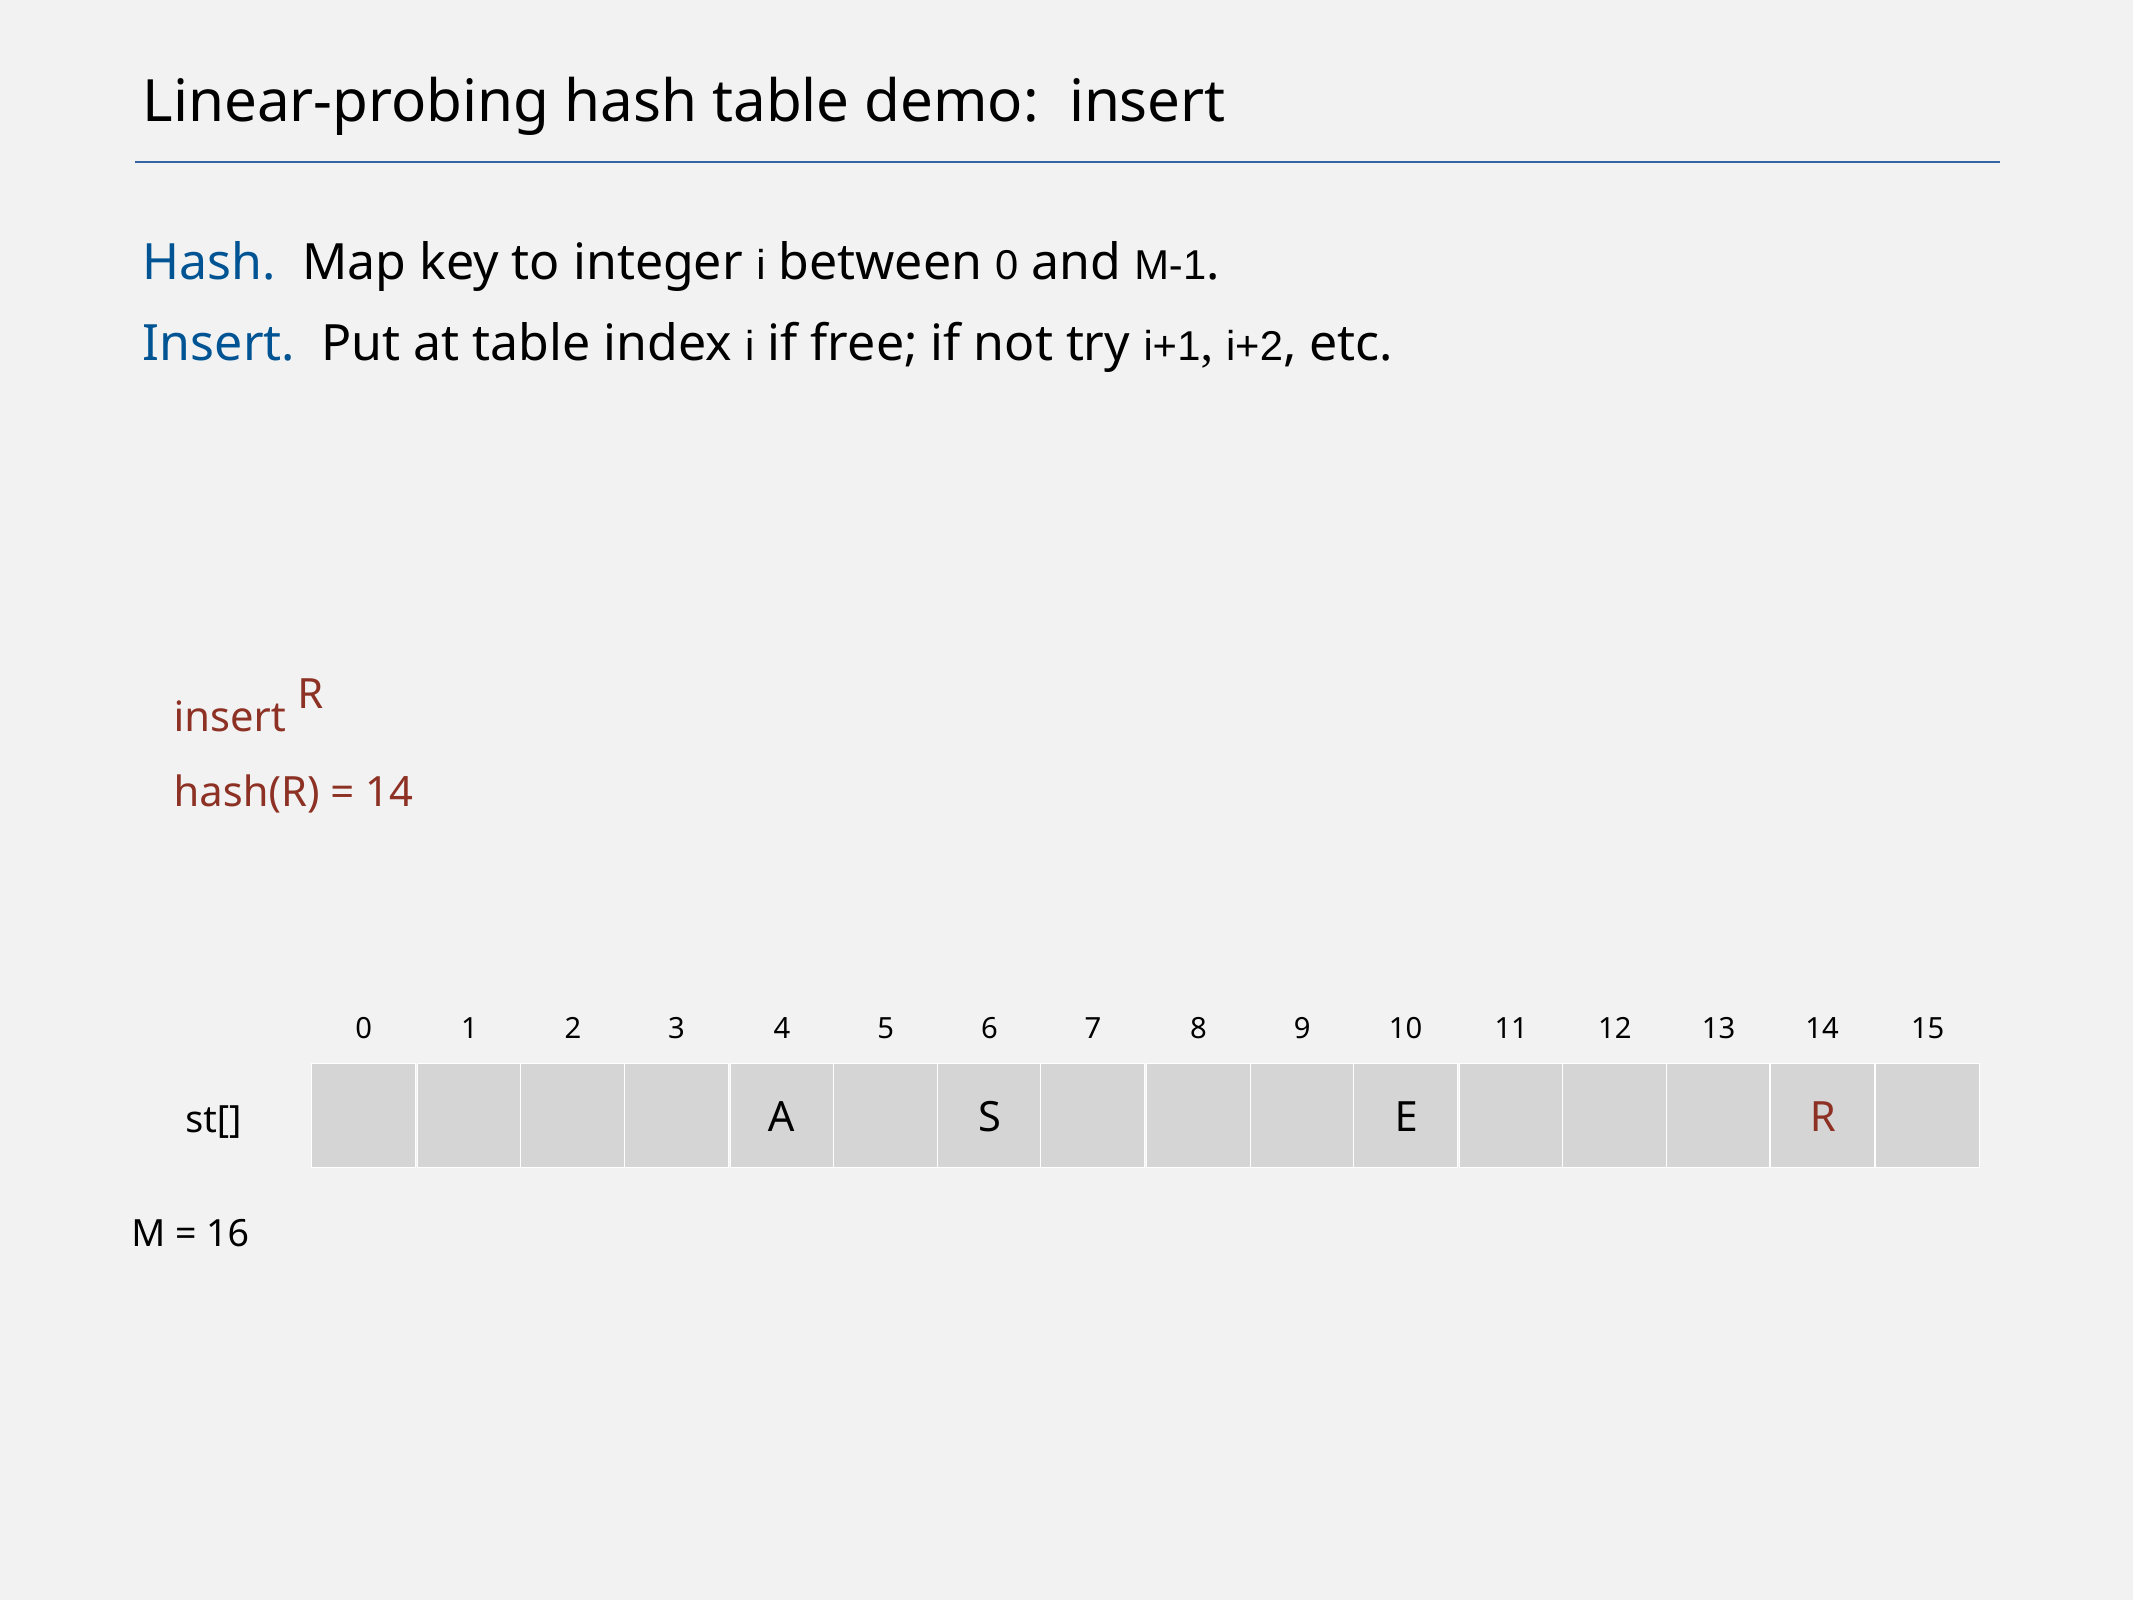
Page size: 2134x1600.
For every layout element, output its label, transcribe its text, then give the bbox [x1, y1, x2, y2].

text_box [1459, 1063, 1562, 1168]
text_box 9 [1250, 991, 1353, 1063]
text_box [1666, 1063, 1770, 1168]
text_box [520, 1063, 624, 1168]
text_box A [729, 1062, 834, 1167]
text_box M = 16 [105, 1200, 275, 1284]
text_box R [258, 639, 363, 744]
text_box 12 [1562, 991, 1666, 1063]
title Linear-probing hash table demo: insert [132, 0, 2001, 134]
text_box [311, 1063, 416, 1168]
text_box [624, 1063, 729, 1168]
text_box 11 [1459, 991, 1562, 1063]
text_box insert hash(R) = 14 [164, 664, 424, 815]
text_box [1146, 1063, 1250, 1168]
text_box 3 [624, 991, 729, 1063]
text_box 14 [1770, 991, 1875, 1062]
text_box S [937, 1062, 1042, 1167]
text_box 4 [730, 991, 833, 1062]
text_box 6 [937, 991, 1040, 1062]
text_box 10 [1353, 991, 1458, 1063]
text_box 15 [1875, 991, 1980, 1063]
text_box [417, 1063, 520, 1168]
list Hash. Map key to integer i between 0 and M-1. Insert. Put at table index i if free; if not try i+1, i+2, etc. [132, 207, 2001, 1543]
text_box [1250, 1063, 1353, 1168]
text_box 13 [1666, 991, 1770, 1063]
text_box R [1770, 1062, 1875, 1167]
text_box [833, 1063, 937, 1168]
text_box 7 [1040, 991, 1145, 1063]
text_box [1040, 1063, 1145, 1168]
text_box 2 [520, 991, 624, 1063]
text_box 0 [311, 991, 416, 1063]
text_box 8 [1146, 991, 1250, 1063]
text_box [1562, 1063, 1666, 1168]
text_box 1 [417, 991, 520, 1063]
text_box 5 [833, 991, 937, 1063]
text_box [1875, 1063, 1980, 1168]
text_box E [1354, 1062, 1459, 1167]
text_box st[] [151, 1086, 276, 1146]
